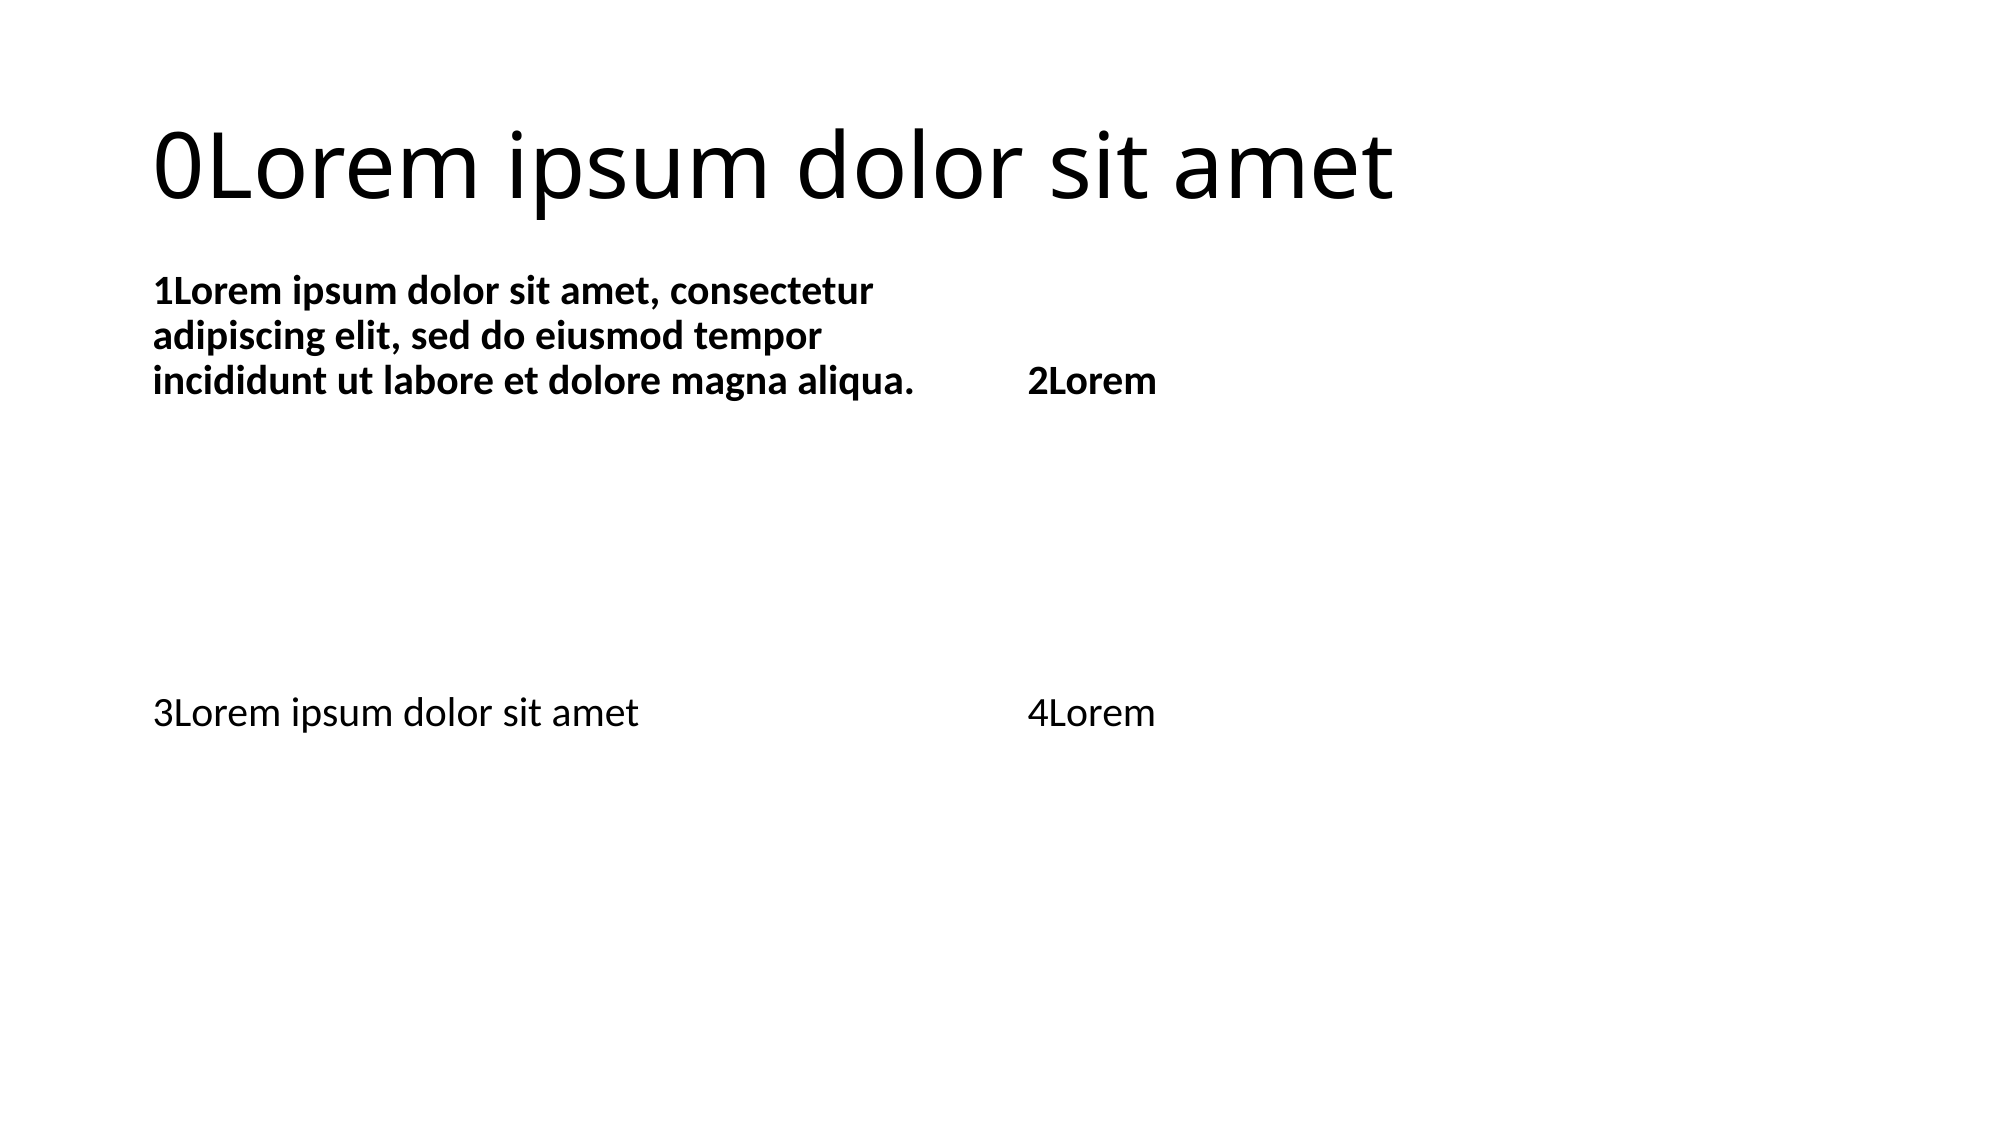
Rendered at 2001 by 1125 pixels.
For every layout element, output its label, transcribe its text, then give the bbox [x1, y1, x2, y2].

list 2Lorem [1012, 275, 1863, 410]
title 0Lorem ipsum dolor sit amet [137, 59, 1863, 278]
list 4Lorem [1012, 410, 1863, 1016]
list 1Lorem ipsum dolor sit amet, consectetur adipiscing elit, sed do eiusmod tempor incididunt ut labore et dolore magna aliqua. [137, 275, 984, 410]
list 3Lorem ipsum dolor sit amet [137, 410, 984, 1016]
